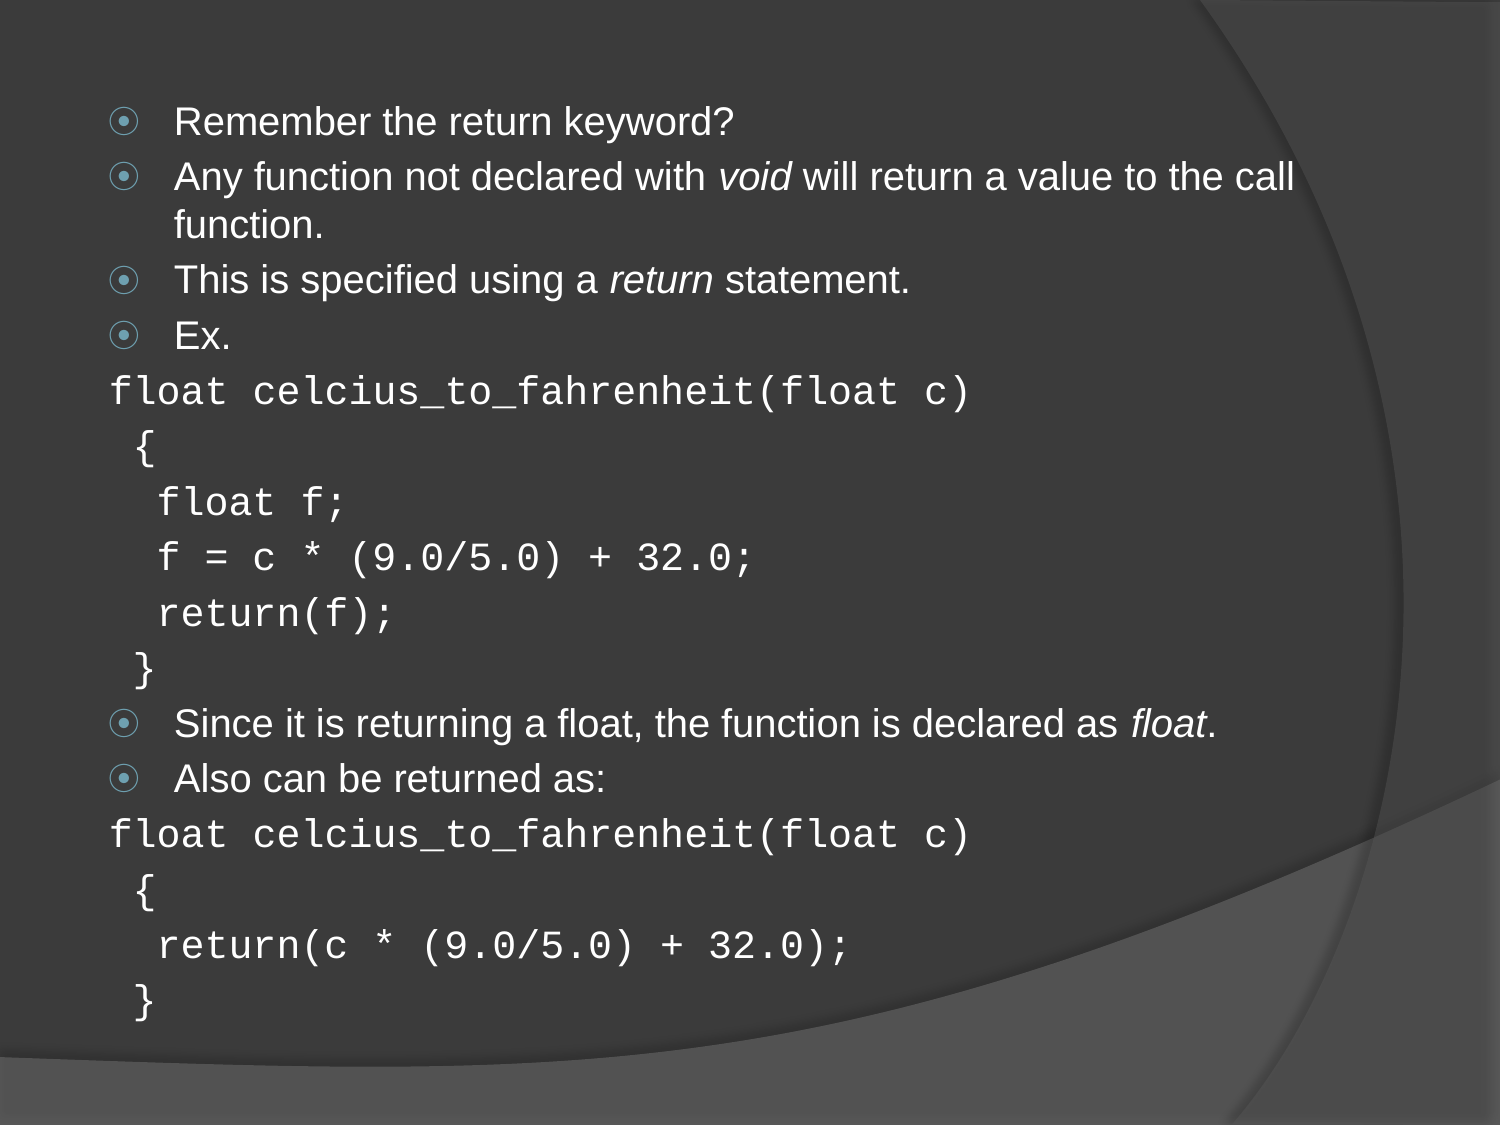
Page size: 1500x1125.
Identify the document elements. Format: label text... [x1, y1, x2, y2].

list Remember the return keyword? Any function not declared with void will return a value to the call function. This is specified using a return statement. Ex. float celcius_to_fahrenheit(float c) { float f; f = c * (9.0/5.0) + 32.0; return(f); } Since it is returning a float, the function is declared as float. Also can be returned as: float celcius_to_fahrenheit(float c) { return(c * (9.0/5.0) + 32.0); } [87, 87, 1313, 1038]
